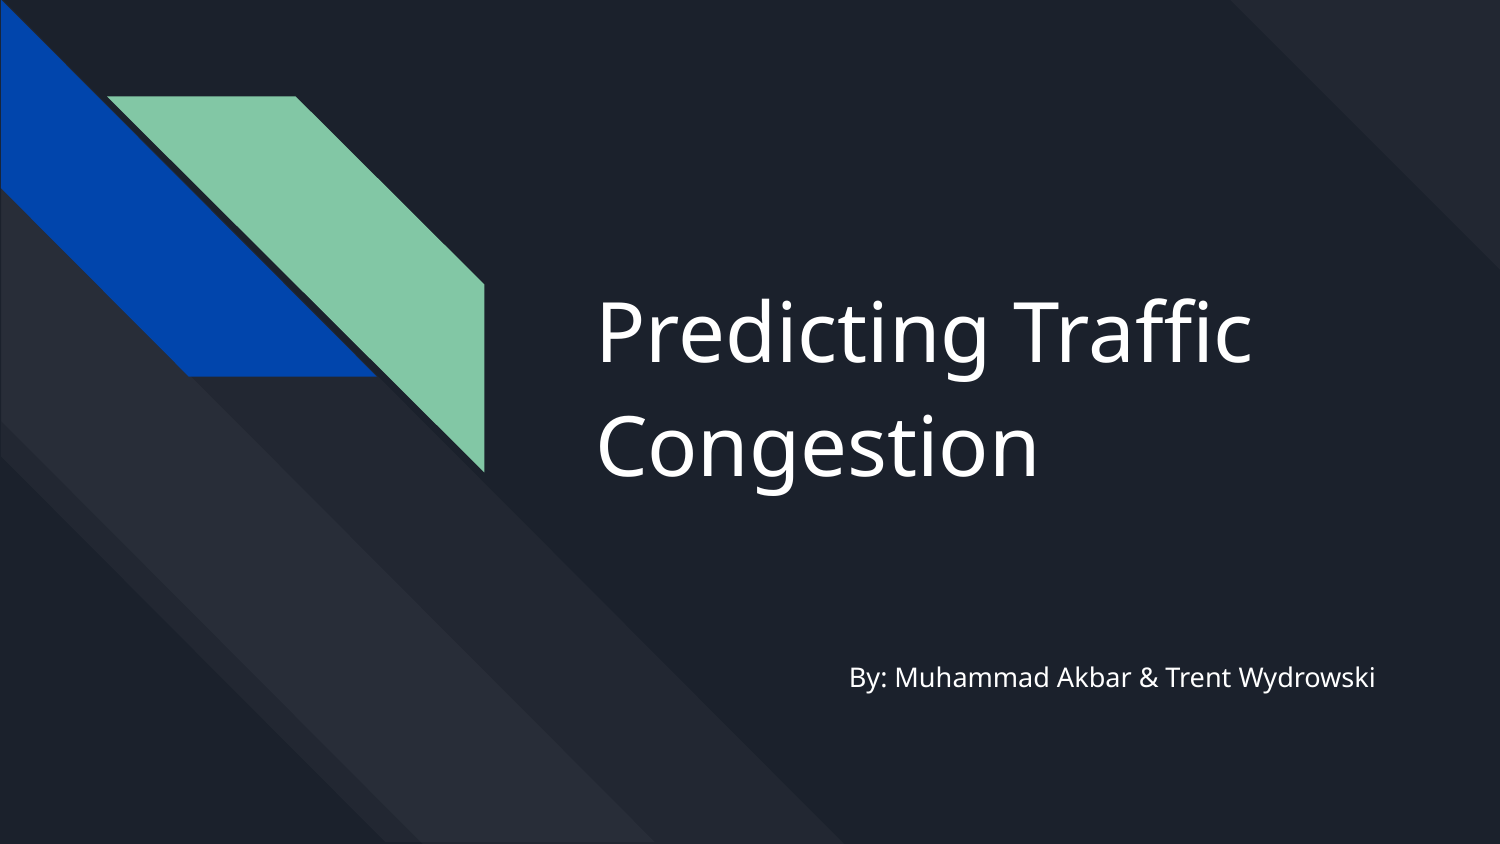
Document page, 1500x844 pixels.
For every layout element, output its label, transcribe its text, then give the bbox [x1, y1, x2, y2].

title Predicting Traffic Congestion [580, 258, 1404, 518]
subtitle By: Muhammad Akbar & Trent Wydrowski [833, 643, 1404, 727]
